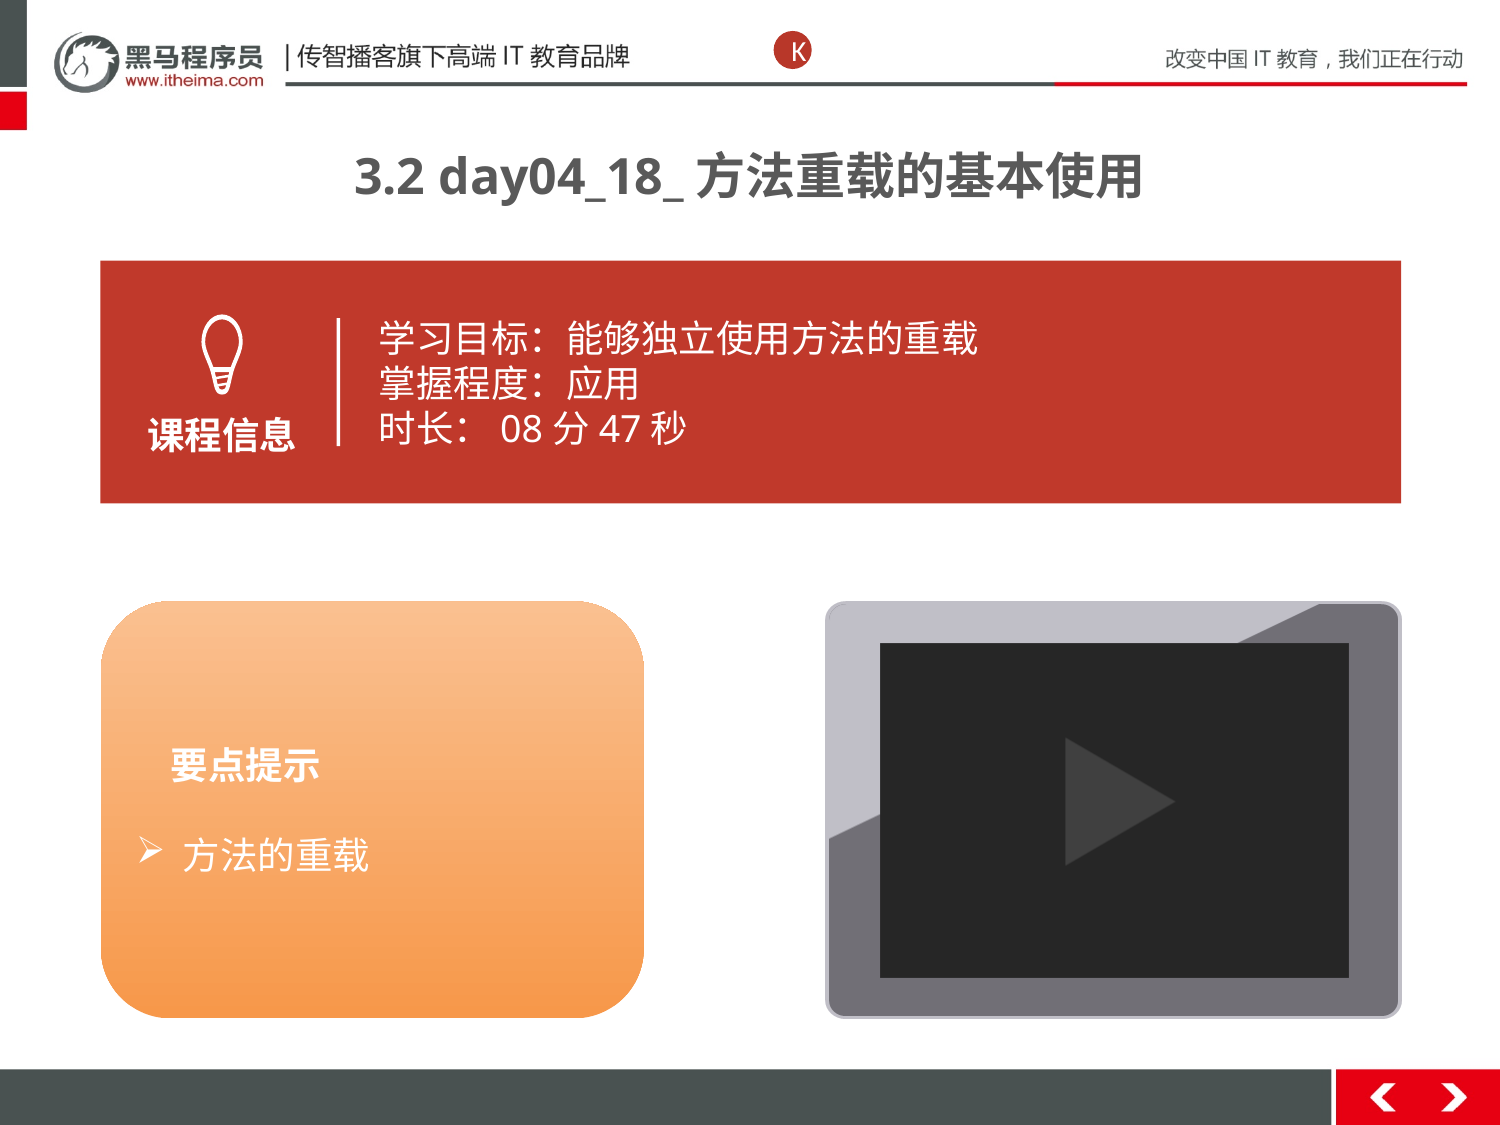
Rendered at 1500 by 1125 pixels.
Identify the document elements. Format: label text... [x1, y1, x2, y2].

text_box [130, 314, 314, 466]
picture [0, 0, 1500, 137]
text_box K [771, 28, 814, 72]
text_box 3.2 day04_18_方法重载的基本使用 [0, 137, 1500, 209]
text_box 要点提示 方法的重载 [100, 601, 644, 1019]
text_box [335, 316, 342, 448]
text_box 学习目标：能够独立使用方法的重载 掌握程度：应用 时长：08分47秒 [364, 307, 1258, 458]
text_box [98, 258, 1403, 505]
picture [0, 209, 1500, 1125]
